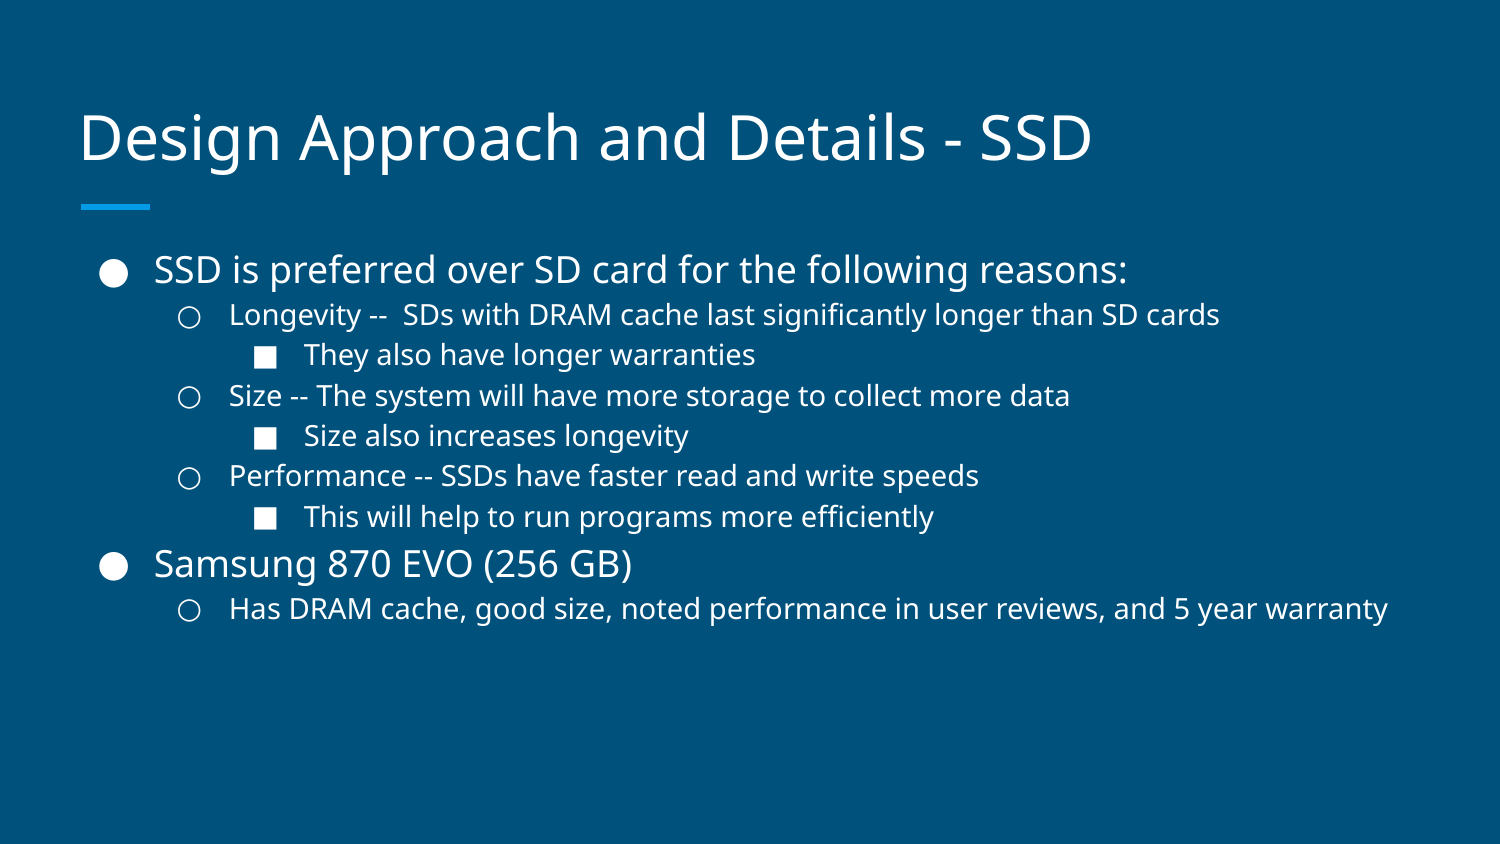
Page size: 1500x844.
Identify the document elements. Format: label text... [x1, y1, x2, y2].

title Design Approach and Details - SSD [63, 75, 1437, 188]
list SSD is preferred over SD card for the following reasons: Longevity -- SDs with DRAM cache last significantly longer than SD cards They also have longer warranties Size -- The system will have more storage to collect more data Size also increases longevity Performance -- SSDs have faster read and write speeds This will help to run programs more efficiently Samsung 870 EVO (256 GB) Has DRAM cache, good size, noted performance in user reviews, and 5 year warranty [63, 224, 1437, 787]
